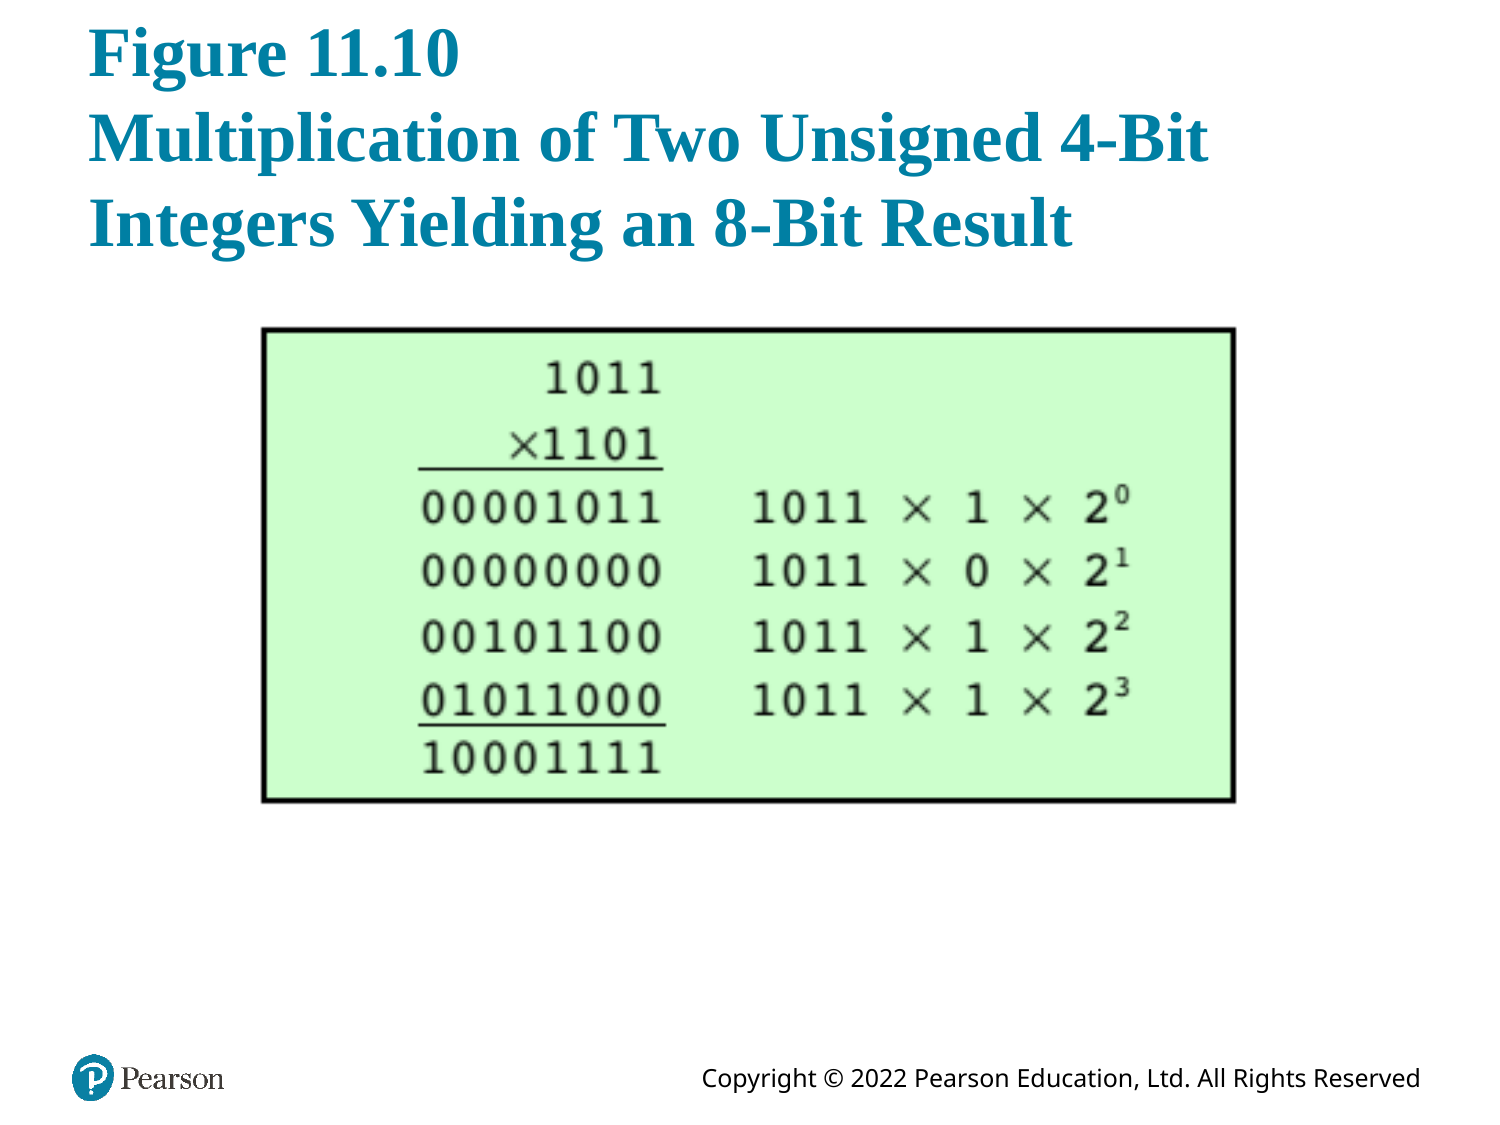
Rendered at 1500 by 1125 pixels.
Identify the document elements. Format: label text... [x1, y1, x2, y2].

picture [99, 1054, 224, 1101]
picture [72, 1088, 82, 1101]
picture [72, 1054, 88, 1070]
title Figure 11.10 Multiplication of Two Unsigned 4-Bit Integers Yielding an 8-Bit Result [73, 6, 1424, 276]
picture [211, 315, 1277, 812]
picture [81, 1063, 106, 1088]
